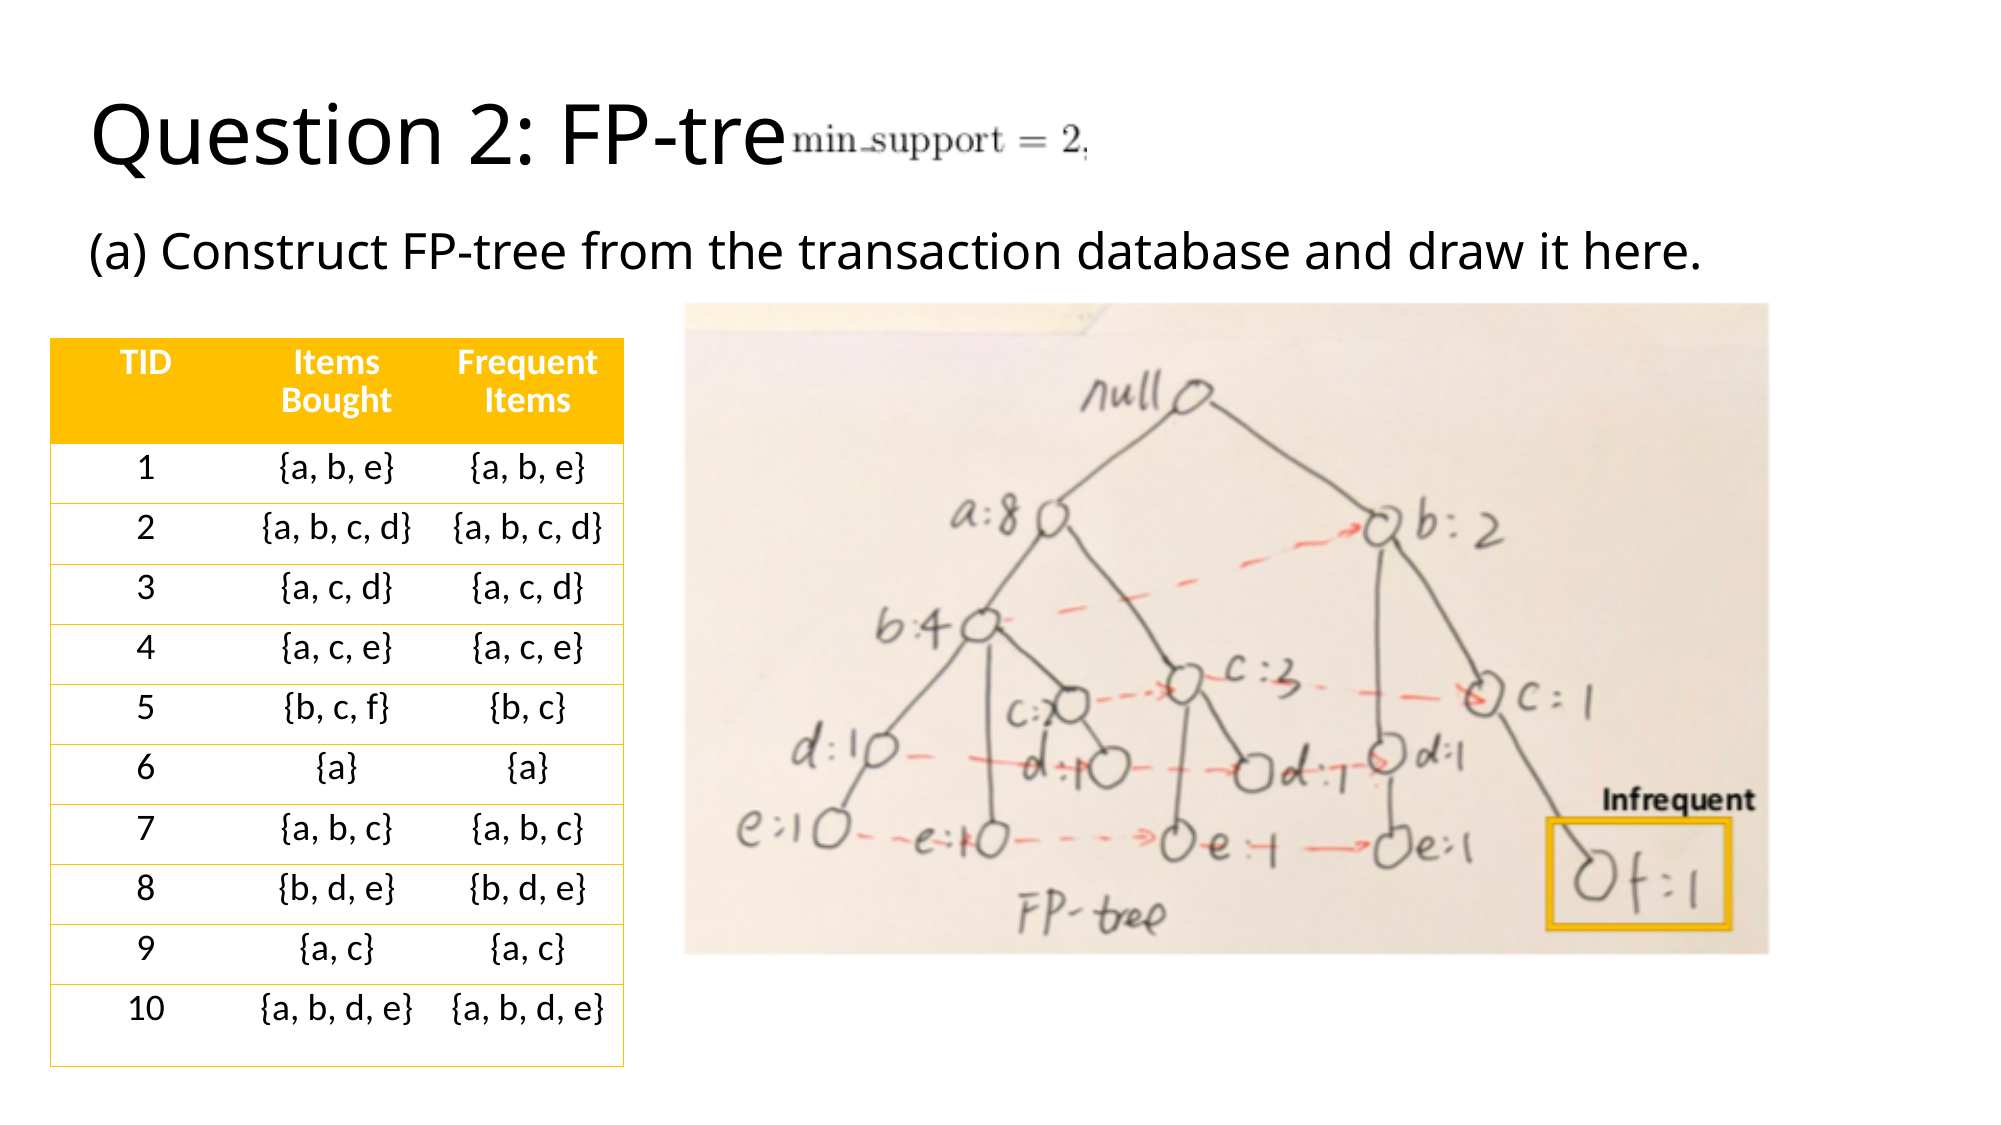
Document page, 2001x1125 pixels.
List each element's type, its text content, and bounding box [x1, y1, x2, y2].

table_cell {a, b, c, d} [432, 504, 623, 564]
table_cell {a} [432, 745, 623, 804]
table_cell {a, b, d, e} [432, 985, 623, 1066]
table_cell {a} [241, 745, 432, 804]
table_cell {b, c} [432, 685, 623, 744]
table_header Frequent Items [432, 339, 623, 443]
table_cell 10 [51, 985, 241, 1066]
table_cell {a, c, e} [241, 625, 432, 684]
table_cell 4 [51, 625, 241, 684]
table_cell 8 [51, 865, 241, 924]
table_cell {a, b, e} [241, 444, 432, 503]
table_cell {a, c, d} [432, 565, 623, 624]
table_header TID [51, 339, 241, 443]
table_cell {a, c} [432, 925, 623, 984]
table_cell {a, b, c, d} [241, 504, 432, 564]
table_cell {b, c, f} [241, 685, 432, 744]
table_cell 6 [51, 745, 241, 804]
table_cell {a, b, c} [241, 805, 432, 864]
table_cell {b, d, e} [432, 865, 623, 924]
table_header Items Bought [241, 339, 432, 443]
table_cell {a, b, c} [432, 805, 623, 864]
table_cell 7 [51, 805, 241, 864]
picture [786, 110, 1087, 165]
text_box (a) Construct FP-tree from the transaction database and draw it here. [74, 211, 1854, 287]
table_cell 3 [51, 565, 241, 624]
table_cell {a, b, d, e} [241, 985, 432, 1066]
title Question 2: FP-tree [74, 29, 1800, 211]
table_cell {a, c, d} [241, 565, 432, 624]
table_cell {a, b, e} [432, 444, 623, 503]
table_cell 5 [51, 685, 241, 744]
picture [676, 293, 1781, 965]
table_cell {a, c} [241, 925, 432, 984]
table_cell {a, c, e} [432, 625, 623, 684]
table_cell 9 [51, 925, 241, 984]
table_cell 1 [51, 444, 241, 503]
table_cell {b, d, e} [241, 865, 432, 924]
table_cell 2 [51, 504, 241, 564]
